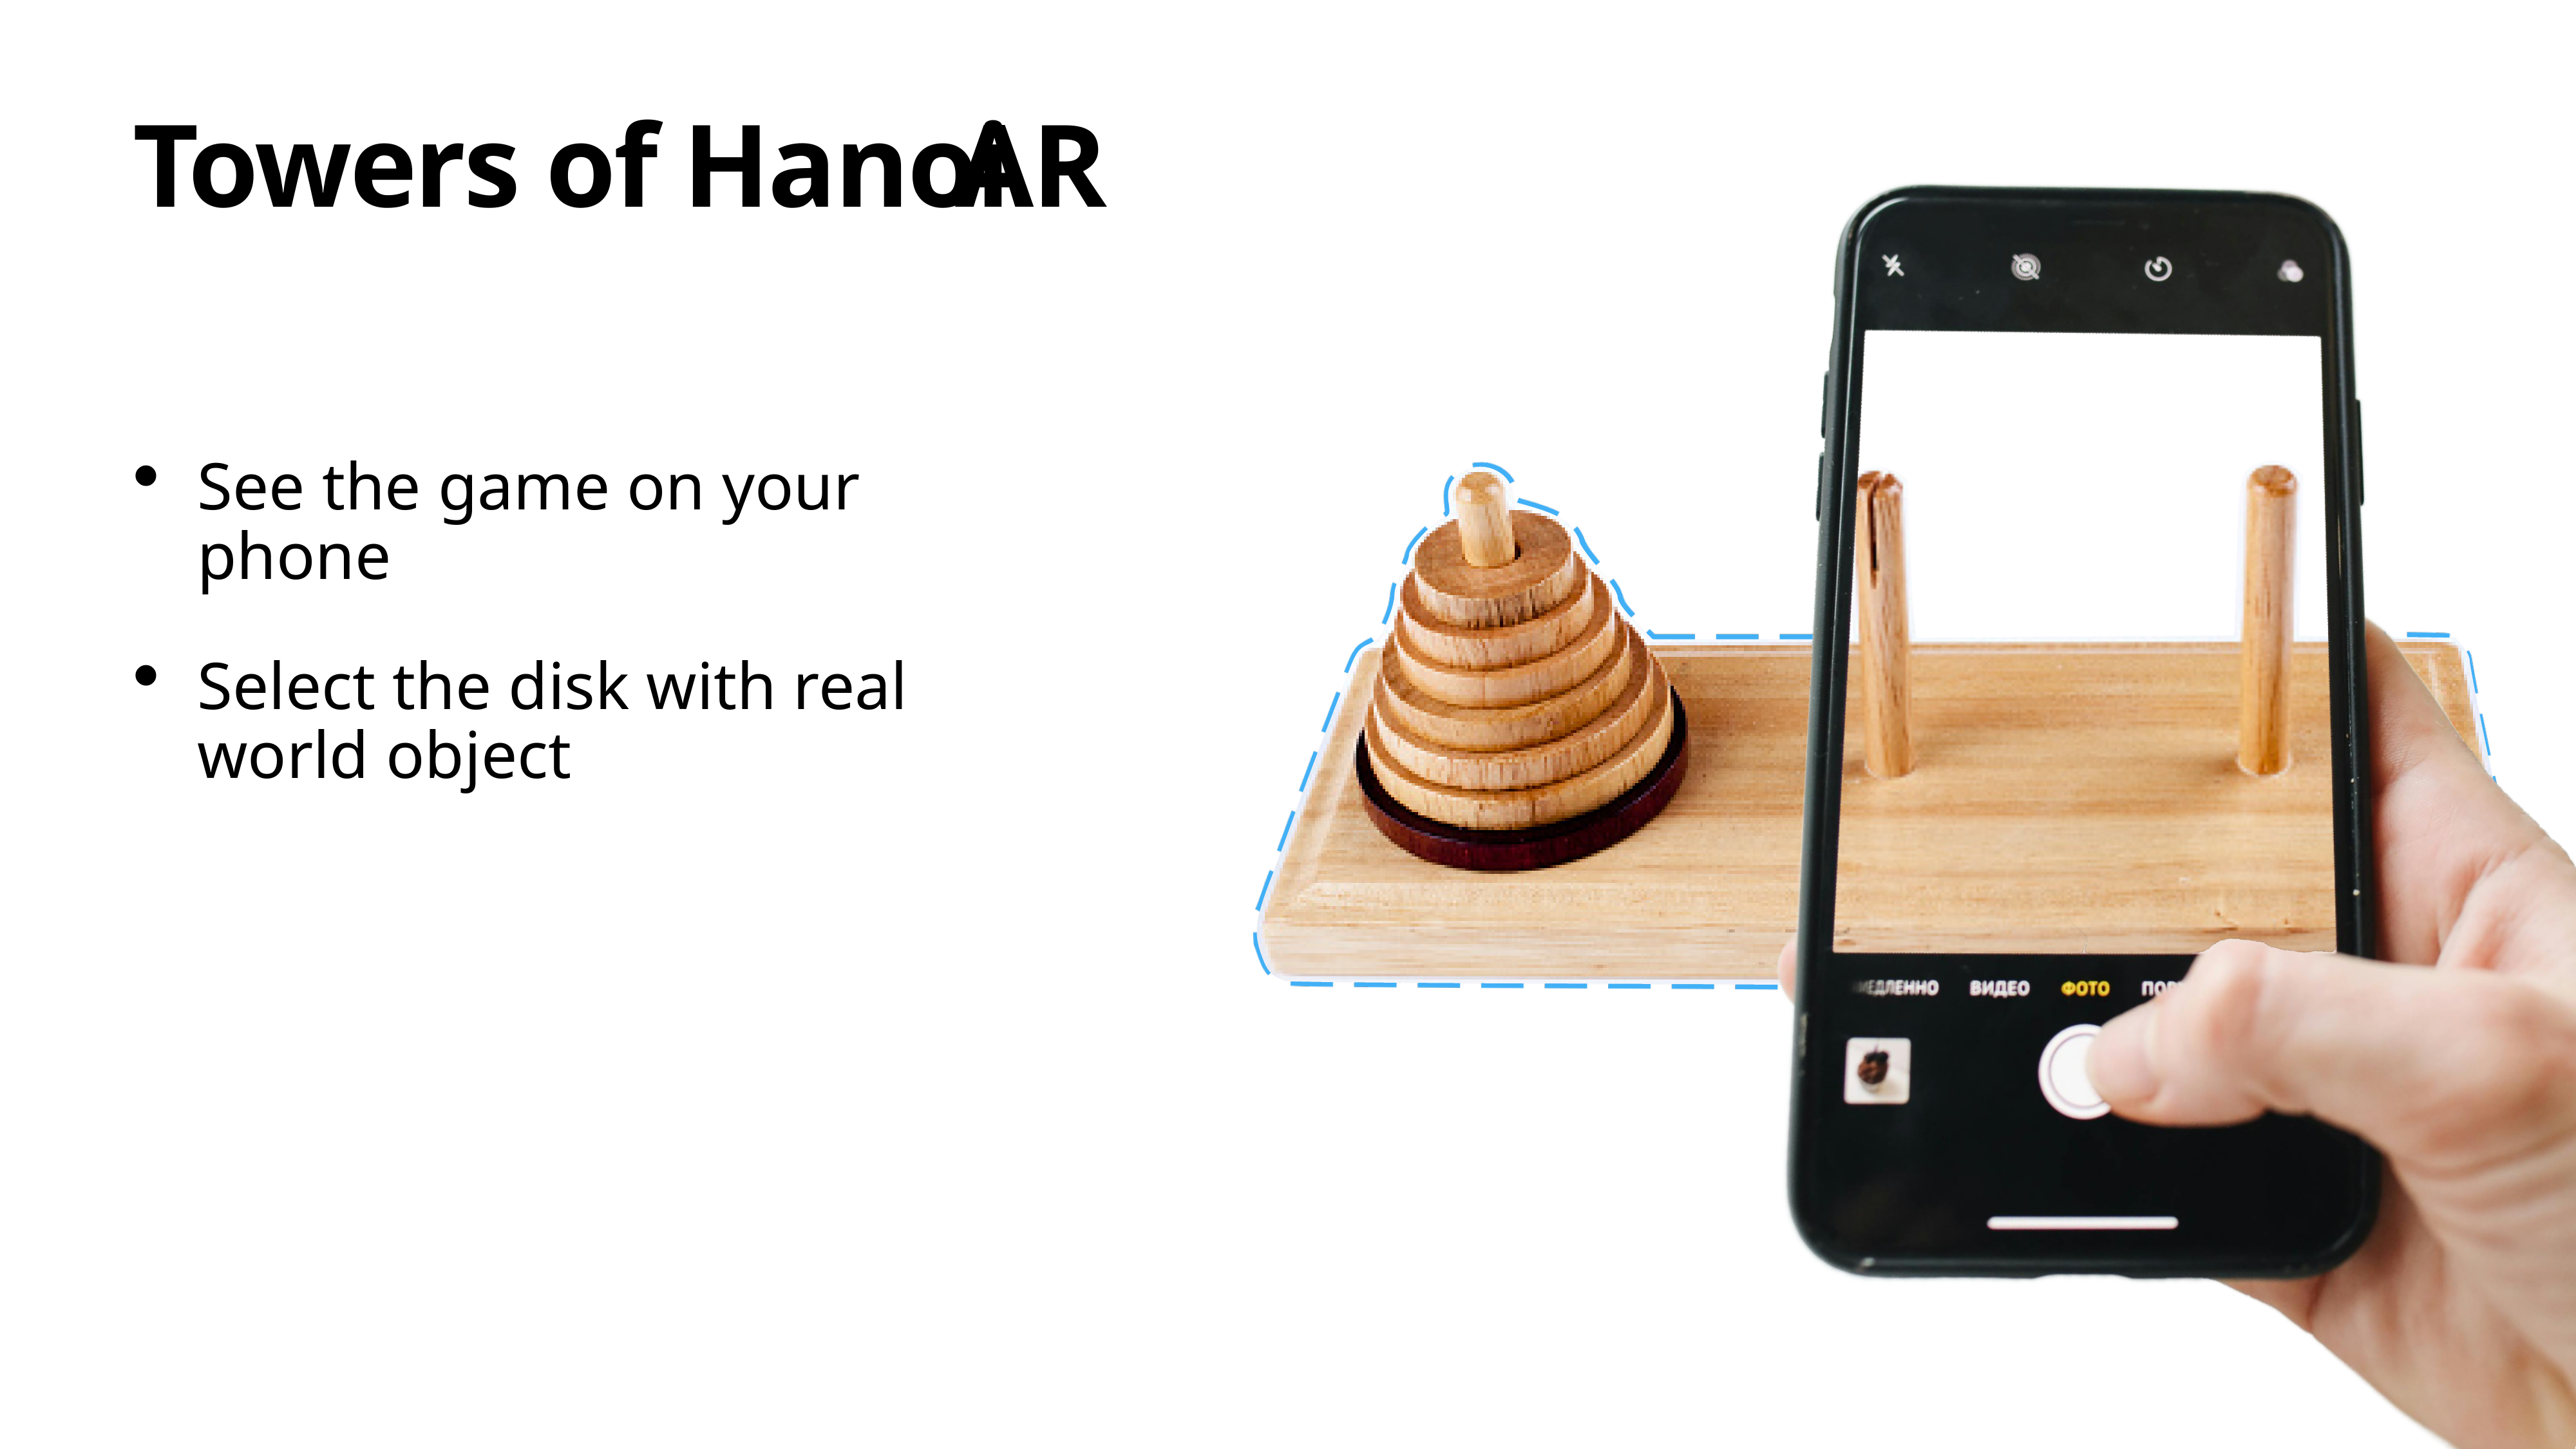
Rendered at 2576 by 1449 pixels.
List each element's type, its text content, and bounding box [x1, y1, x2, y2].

text_box Towers of Hanoi [127, 114, 1043, 266]
list See the game on your phone Select the disk with real world object [127, 448, 976, 1321]
picture [1224, 0, 2576, 1449]
title AR [127, 113, 1580, 266]
